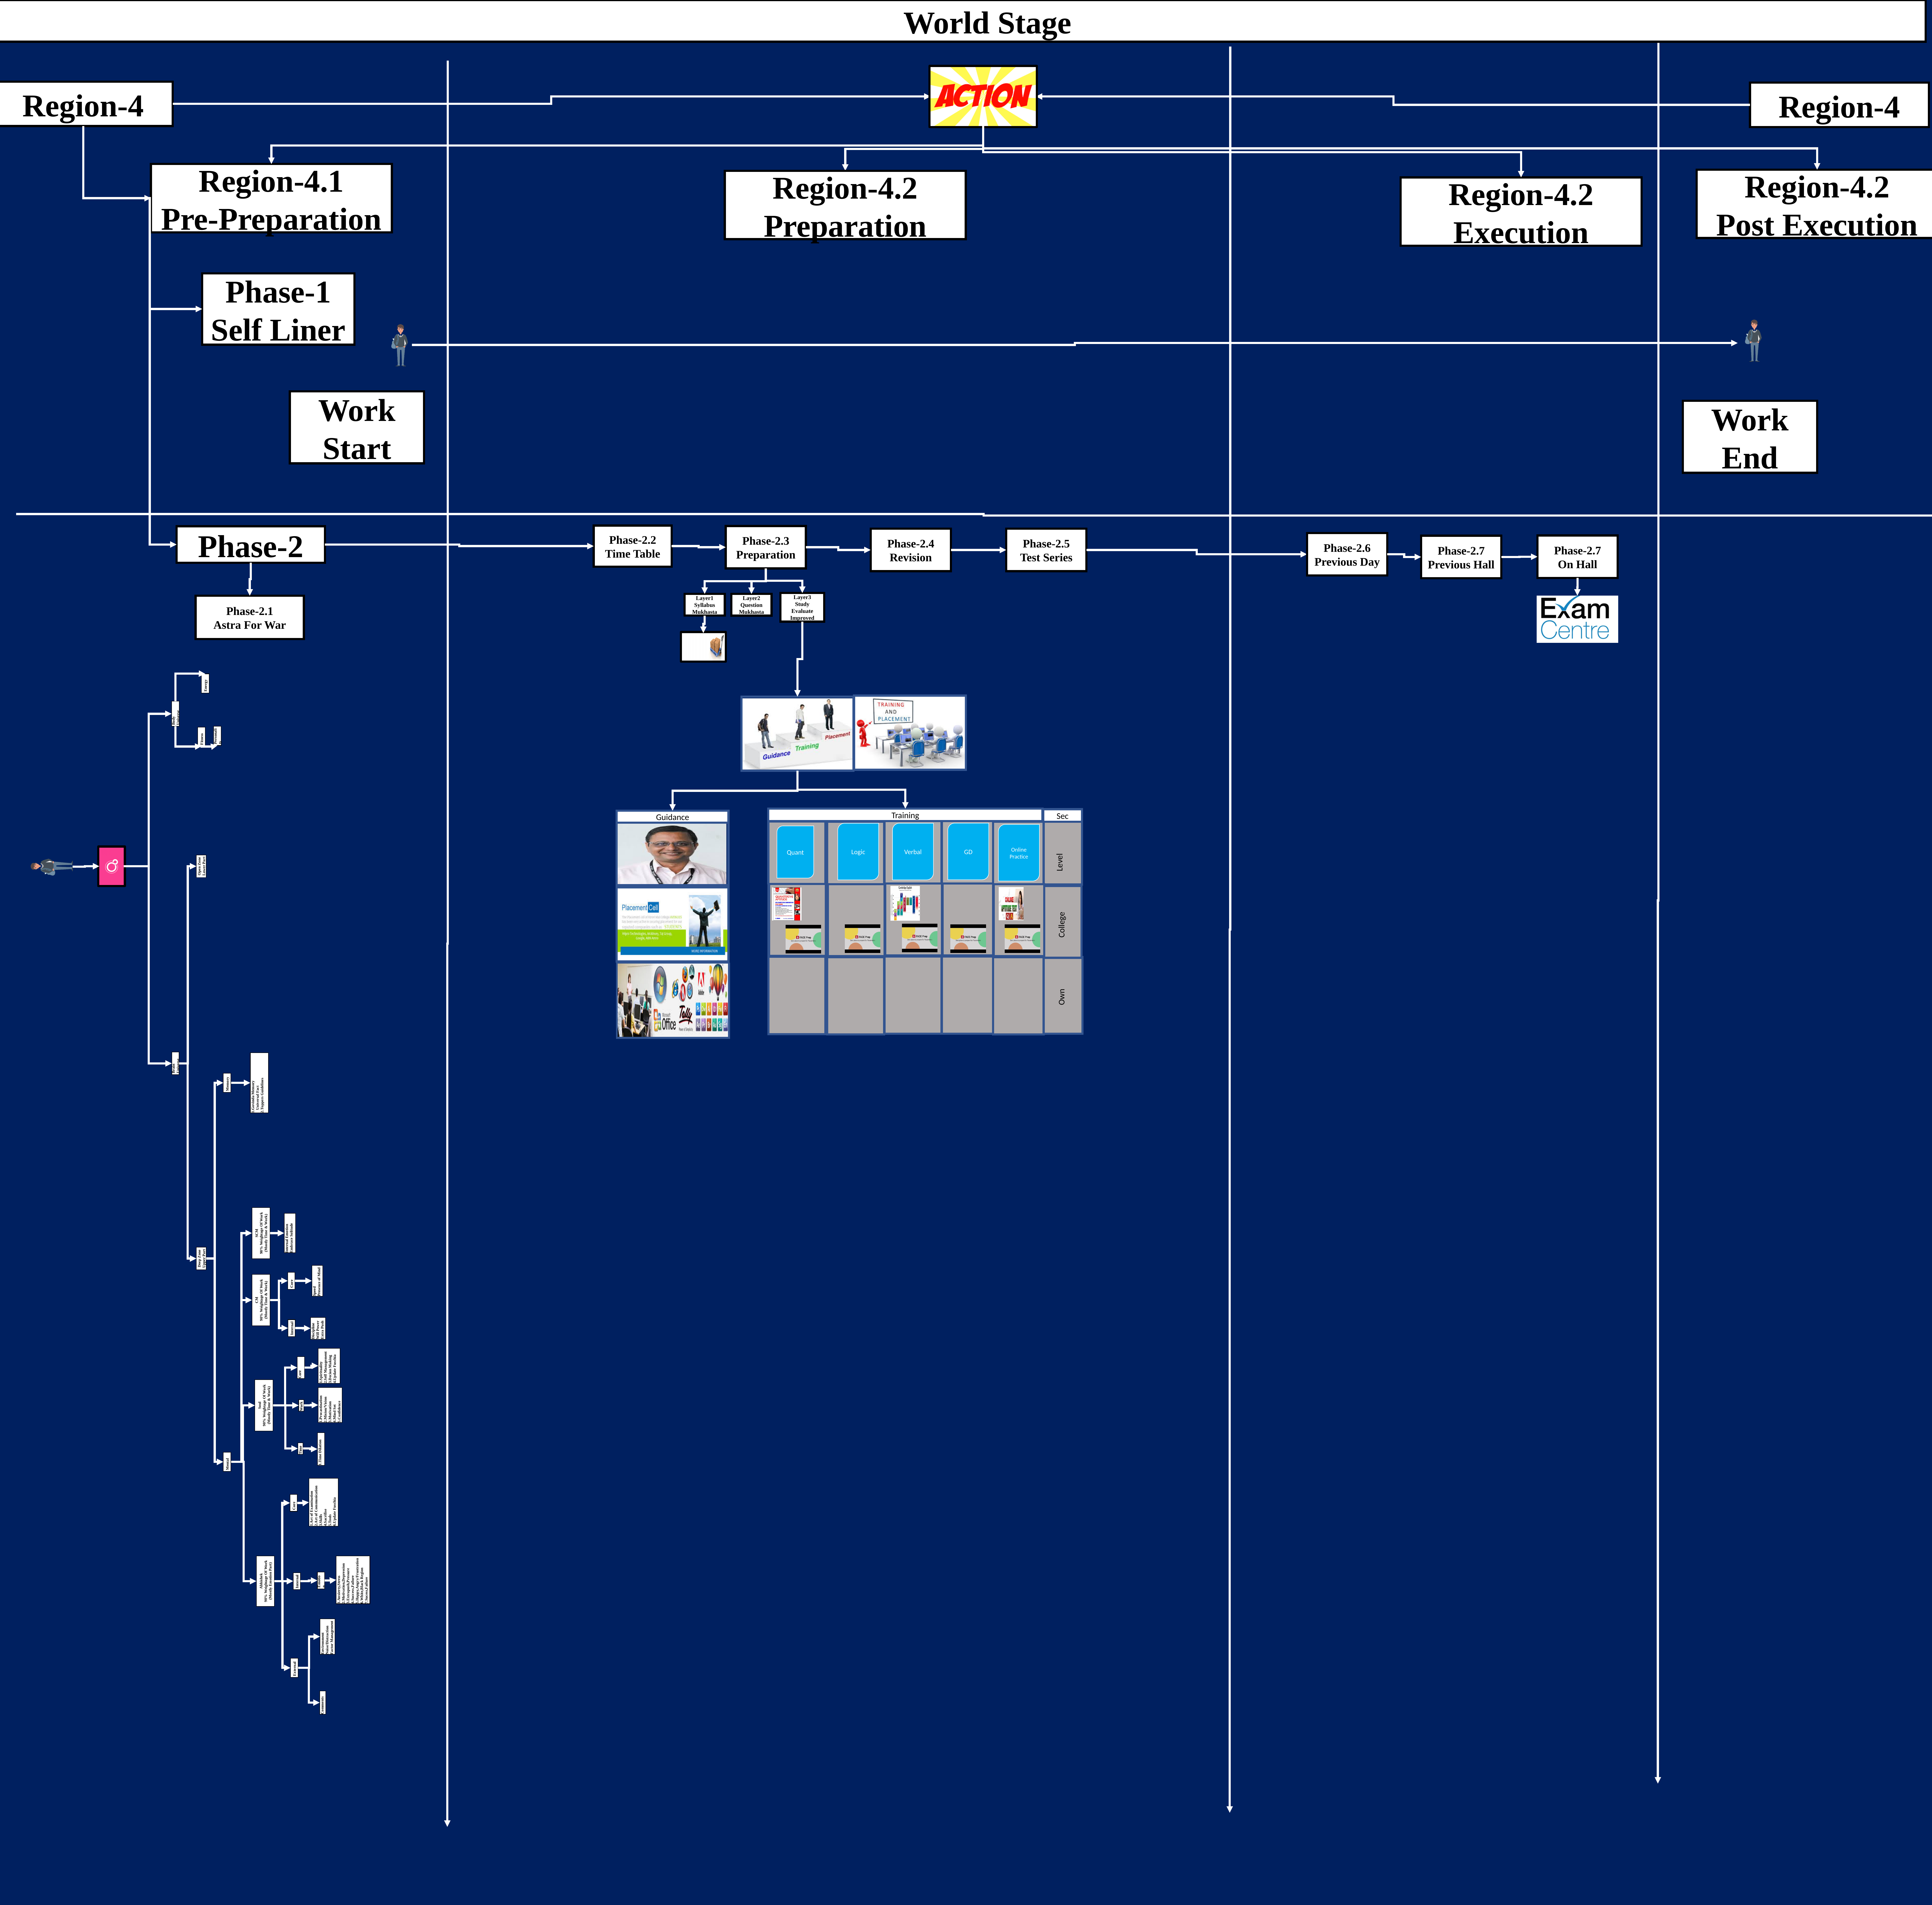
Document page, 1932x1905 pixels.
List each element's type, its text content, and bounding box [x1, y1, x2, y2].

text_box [177, 198, 202, 309]
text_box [151, 198, 177, 545]
text_box Phase-2.6 Previous Day [1307, 533, 1387, 576]
text_box Layer2 Question Mukhasta [731, 594, 772, 616]
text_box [772, 562, 796, 599]
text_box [173, 96, 608, 104]
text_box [646, 343, 1226, 345]
text_box World Stage [0, 0, 608, 42]
picture [1537, 596, 1618, 643]
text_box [325, 544, 594, 546]
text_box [1278, 343, 1378, 345]
picture [931, 67, 1036, 126]
text_box Region-4 [1750, 82, 1929, 127]
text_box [16, 514, 151, 516]
text_box Phase-2.7 On Hall [1537, 535, 1618, 578]
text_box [1226, 0, 1278, 421]
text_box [695, 623, 713, 625]
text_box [1422, 514, 1932, 516]
text_box Layer1 Syllabus Mukhasta [684, 594, 725, 616]
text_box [1422, 96, 1750, 105]
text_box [1086, 550, 1307, 554]
text_box Phase-2.1 Astra For War [195, 595, 304, 639]
picture [99, 848, 124, 885]
text_box World Stage [646, 0, 1226, 42]
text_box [234, 579, 267, 580]
text_box Phase-2.3 Preparation [725, 526, 806, 569]
text_box Phase-2.5 Test Series [1006, 529, 1087, 571]
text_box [892, 79, 937, 218]
text_box Phase-2 [176, 526, 325, 563]
text_box Phase-1 Self Liner [202, 273, 355, 345]
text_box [617, 696, 1083, 1038]
text_box World Stage [1422, 0, 1926, 42]
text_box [1378, 0, 1422, 565]
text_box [81, 128, 153, 196]
text_box Region-4.2 Execution [1422, 177, 1642, 246]
text_box Region-4 [0, 81, 173, 126]
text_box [746, 574, 772, 588]
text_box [762, 657, 837, 662]
picture [682, 633, 725, 661]
text_box Phase-2.2 Time Table [593, 525, 672, 567]
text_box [412, 343, 608, 345]
text_box Work End [1683, 401, 1817, 473]
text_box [646, 96, 892, 104]
text_box Phase-2.7 Previous Hall [1421, 535, 1502, 578]
text_box Region-4.2 Preparation [725, 171, 966, 239]
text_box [177, 514, 1378, 516]
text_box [672, 546, 726, 547]
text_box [806, 547, 871, 550]
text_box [1387, 554, 1421, 557]
text_box Region-4.2 Post Execution [1696, 169, 1932, 238]
picture [388, 323, 412, 366]
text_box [1036, 96, 1226, 105]
picture [1742, 319, 1766, 362]
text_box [722, 550, 748, 612]
text_box Layer3 Study Evaluate Improved [780, 593, 824, 622]
text_box Work Start [290, 391, 424, 464]
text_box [1278, 96, 1378, 105]
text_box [0, 1024, 720, 1364]
picture [30, 855, 73, 879]
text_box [608, 0, 646, 501]
text_box Phase-2.4 Revision [870, 529, 951, 571]
text_box World Stage [1278, 0, 1378, 42]
text_box Region-4.1 Pre-Preparation [151, 164, 392, 233]
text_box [1422, 343, 1738, 345]
